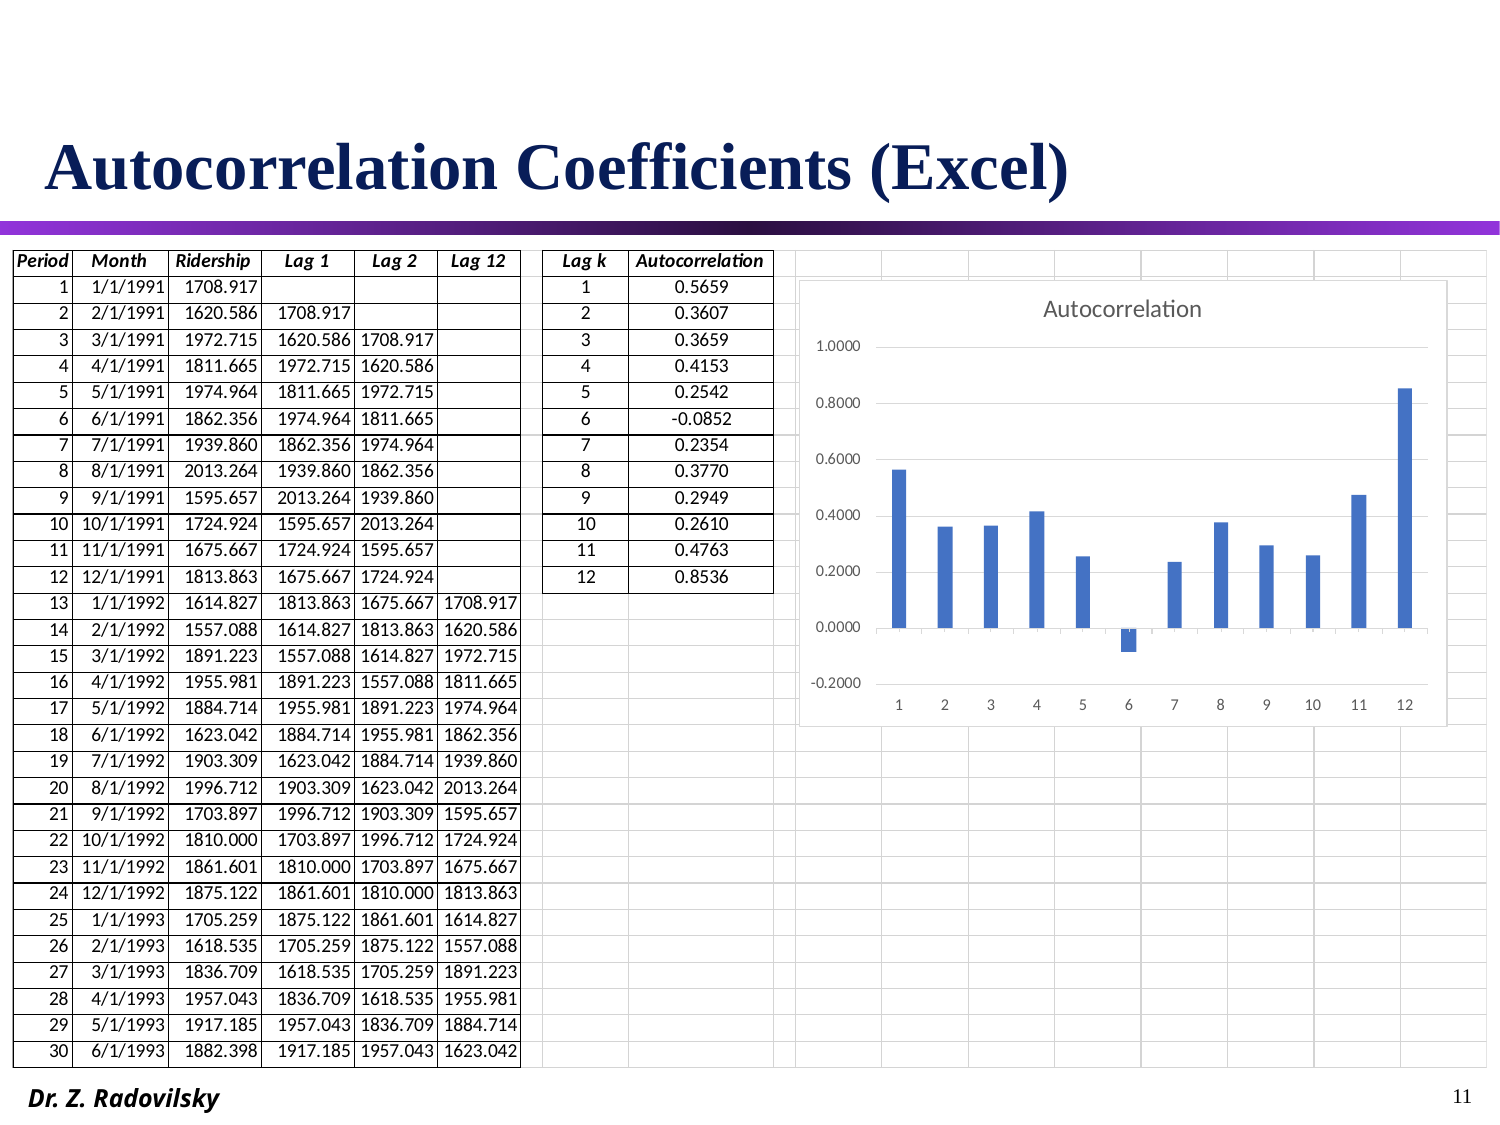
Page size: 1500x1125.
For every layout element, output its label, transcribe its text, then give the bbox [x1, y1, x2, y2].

title Autocorrelation Coefficients (Excel) [29, 24, 1471, 211]
picture [12, 249, 1488, 1069]
